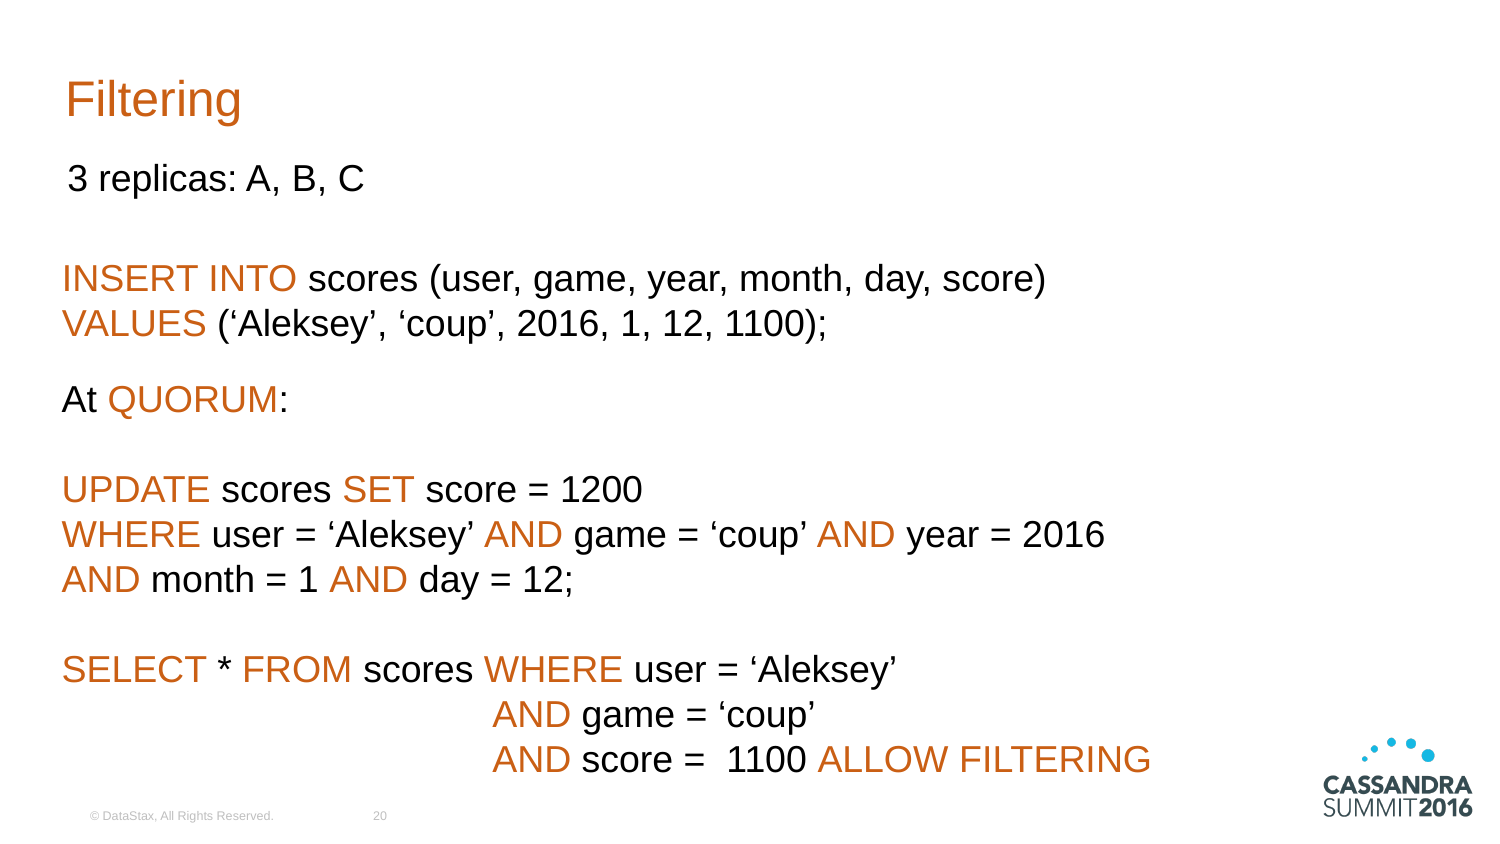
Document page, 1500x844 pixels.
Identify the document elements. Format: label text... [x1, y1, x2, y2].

text_box INSERT INTO scores (user, game, year, month, day, score) VALUES (‘Aleksey’, ‘coup’, 2016, 1, 12, 1100); [47, 246, 1147, 352]
title Filtering [50, 46, 925, 147]
text_box At QUORUM: UPDATE scores SET score = 1200 WHERE user = ‘Aleksey’ AND game = ‘coup’ AND year = 2016 AND month = 1 AND day = 12; SELECT * FROM scores WHERE user = ‘Aleksey’ AND game = ‘coup’ AND score = 1100 ALLOW FILTERING [46, 367, 1472, 788]
text_box 3 replicas: A, B, C [52, 146, 380, 207]
slide_number 20 [346, 793, 414, 839]
picture [1320, 734, 1475, 819]
footer © DataStax, All Rights Reserved. [75, 793, 337, 839]
